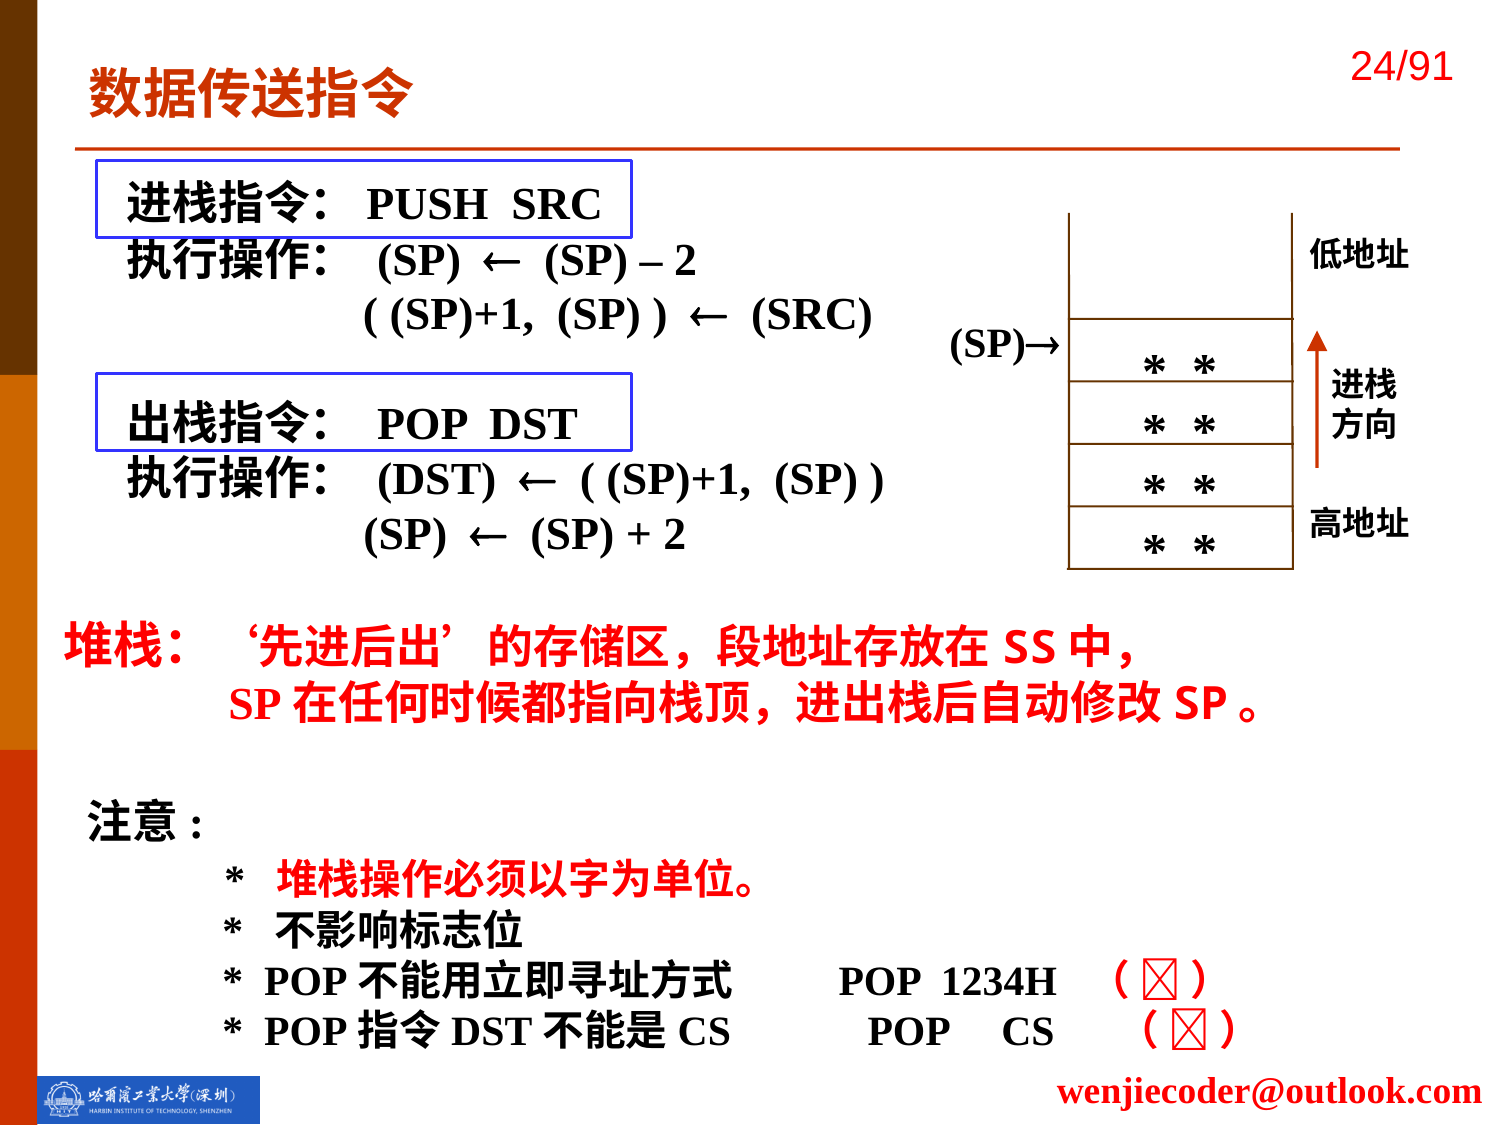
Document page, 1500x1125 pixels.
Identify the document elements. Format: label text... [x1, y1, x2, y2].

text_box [934, 213, 1483, 587]
text_box 数据传送指令 [74, 52, 1123, 132]
text_box 进栈指令：PUSH SRC 执行操作： (SP)  (SP) – 2 ( (SP)+1, (SP) )  (SRC) 出栈指令： POP DST 执行操作： (DST)  ( (SP)+1, (SP) ) (SP)  (SP) + 2 堆栈：‘先进后出’的存储区，段地址存放在SS中， SP在任何时候都指向栈顶，进出栈后自动修改SP。 注意: * 堆栈操作必须以字为单位。 * 不影响标志位 * POP不能用立即寻址方式 POP 1234H （  ） * POP指令DST不能是CS POP CS （  ） [48, 166, 1406, 1062]
picture [37, 1076, 260, 1124]
text_box [96, 373, 632, 451]
text_box [96, 160, 632, 238]
